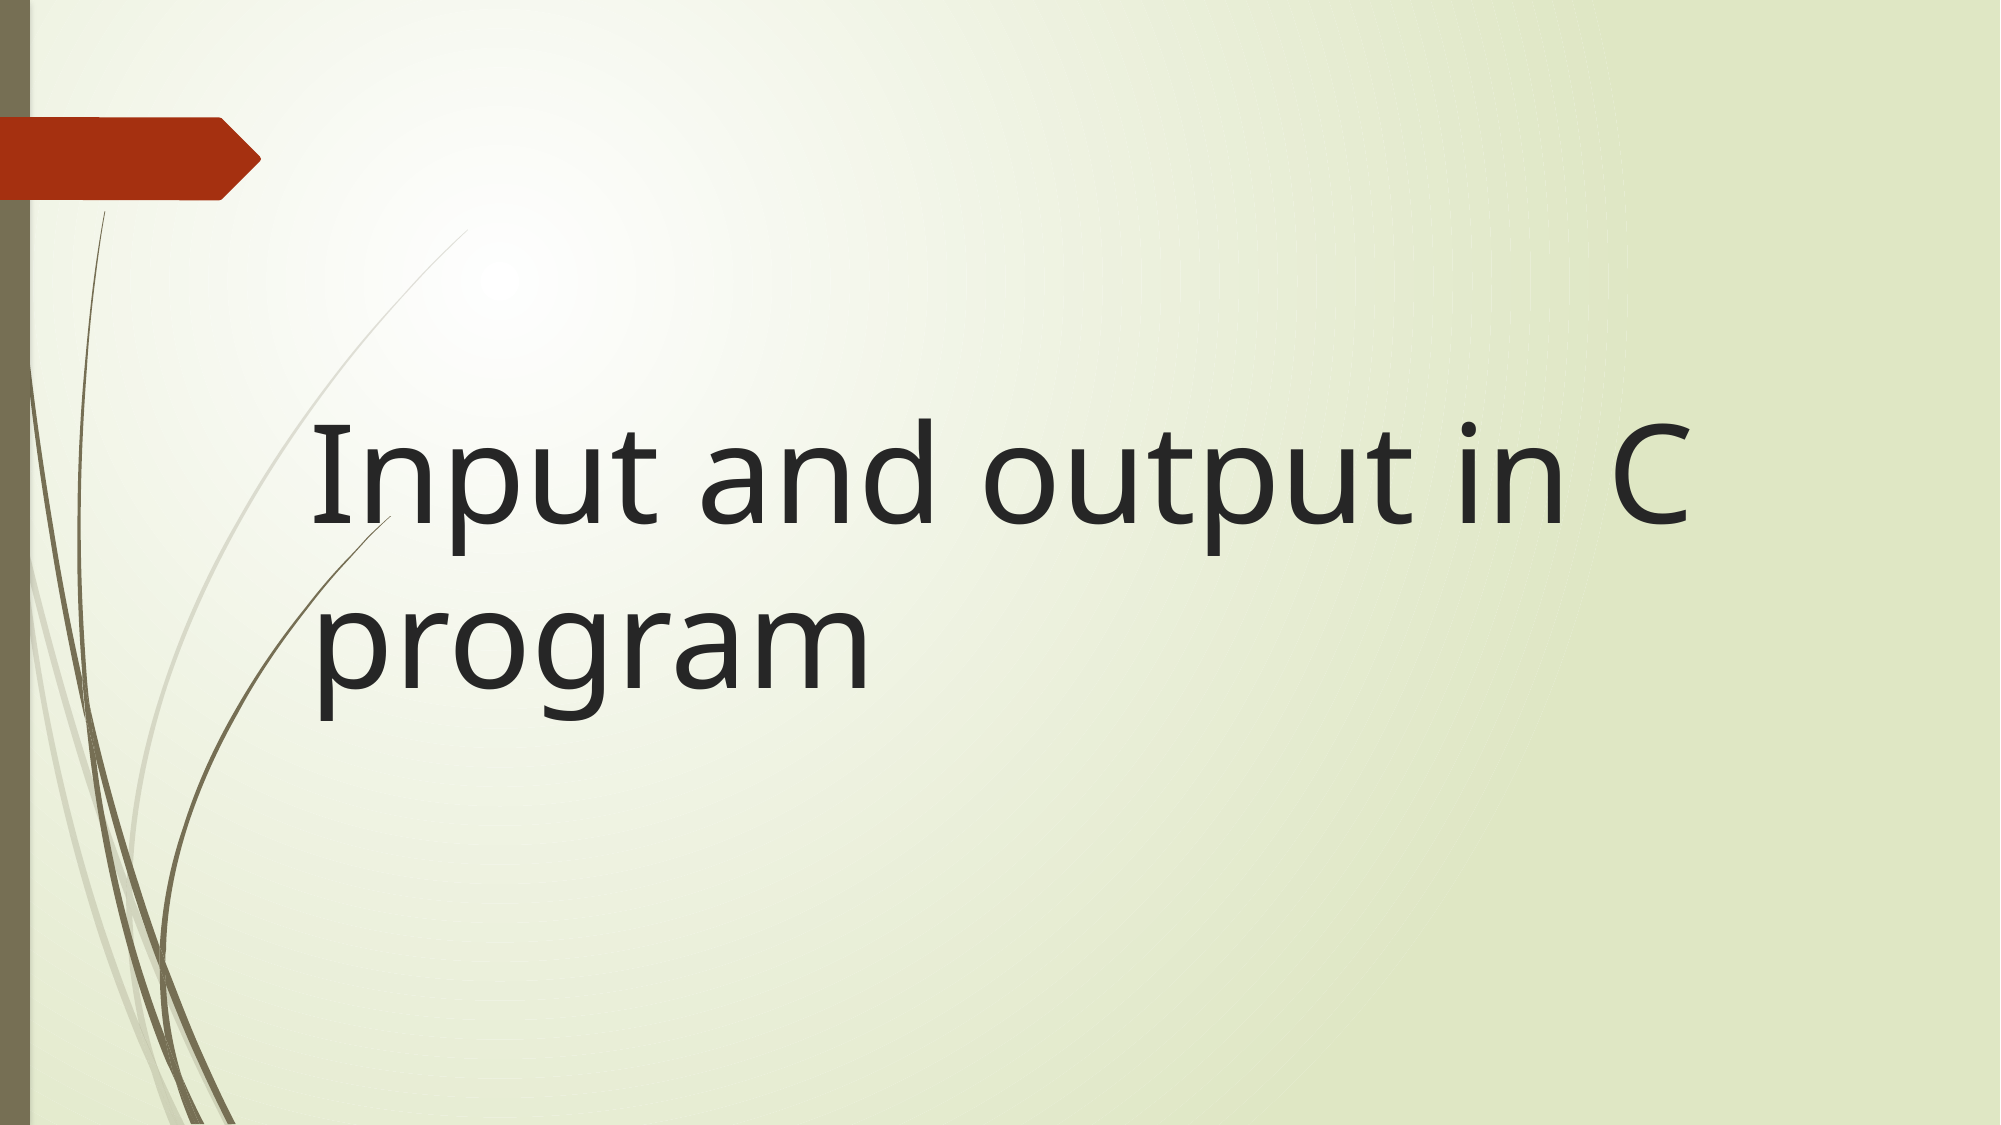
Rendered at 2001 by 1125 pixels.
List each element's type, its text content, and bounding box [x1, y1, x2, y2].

title Input and output in C program [294, 378, 1757, 589]
